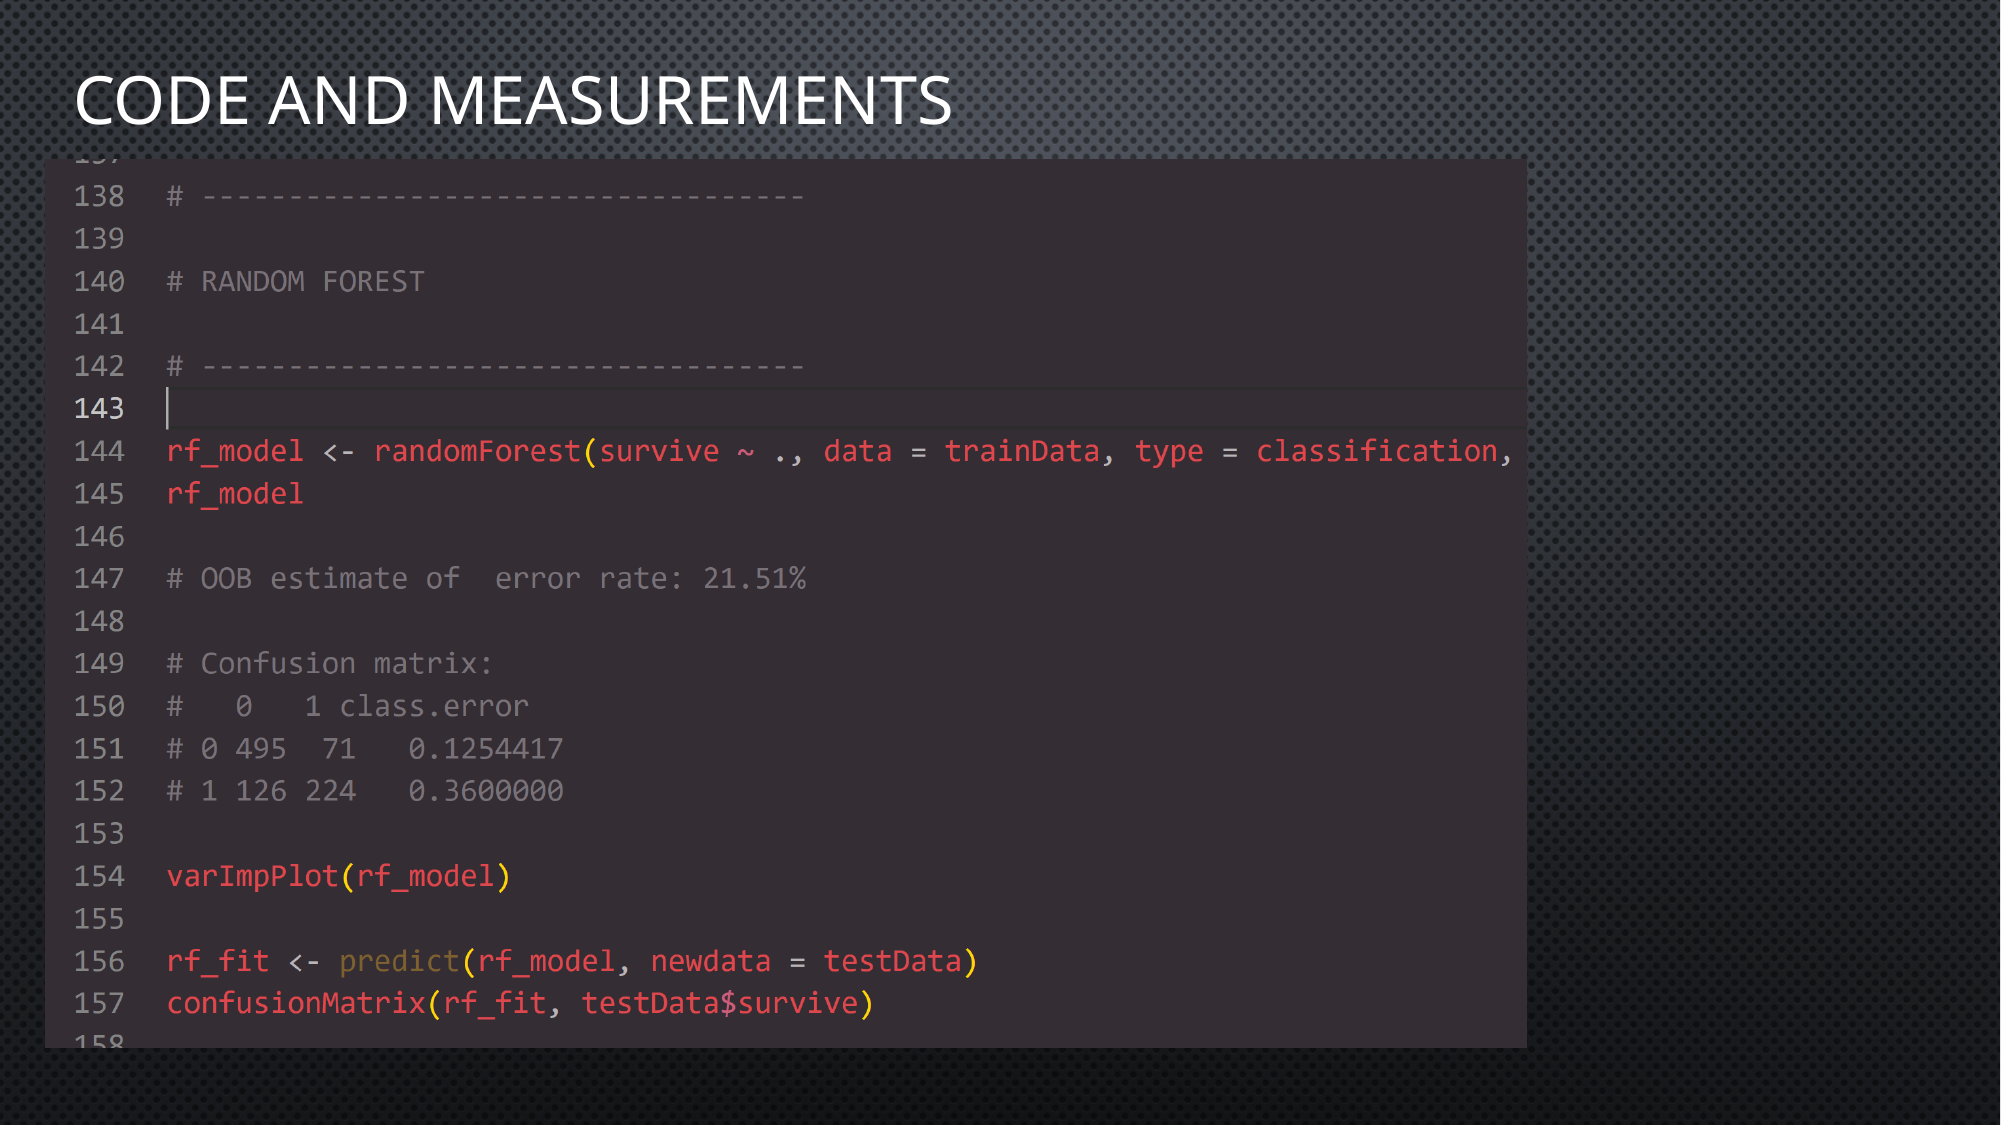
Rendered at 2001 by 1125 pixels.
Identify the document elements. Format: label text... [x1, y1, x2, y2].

title Code and measurements [58, 20, 1823, 175]
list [45, 159, 1527, 1048]
